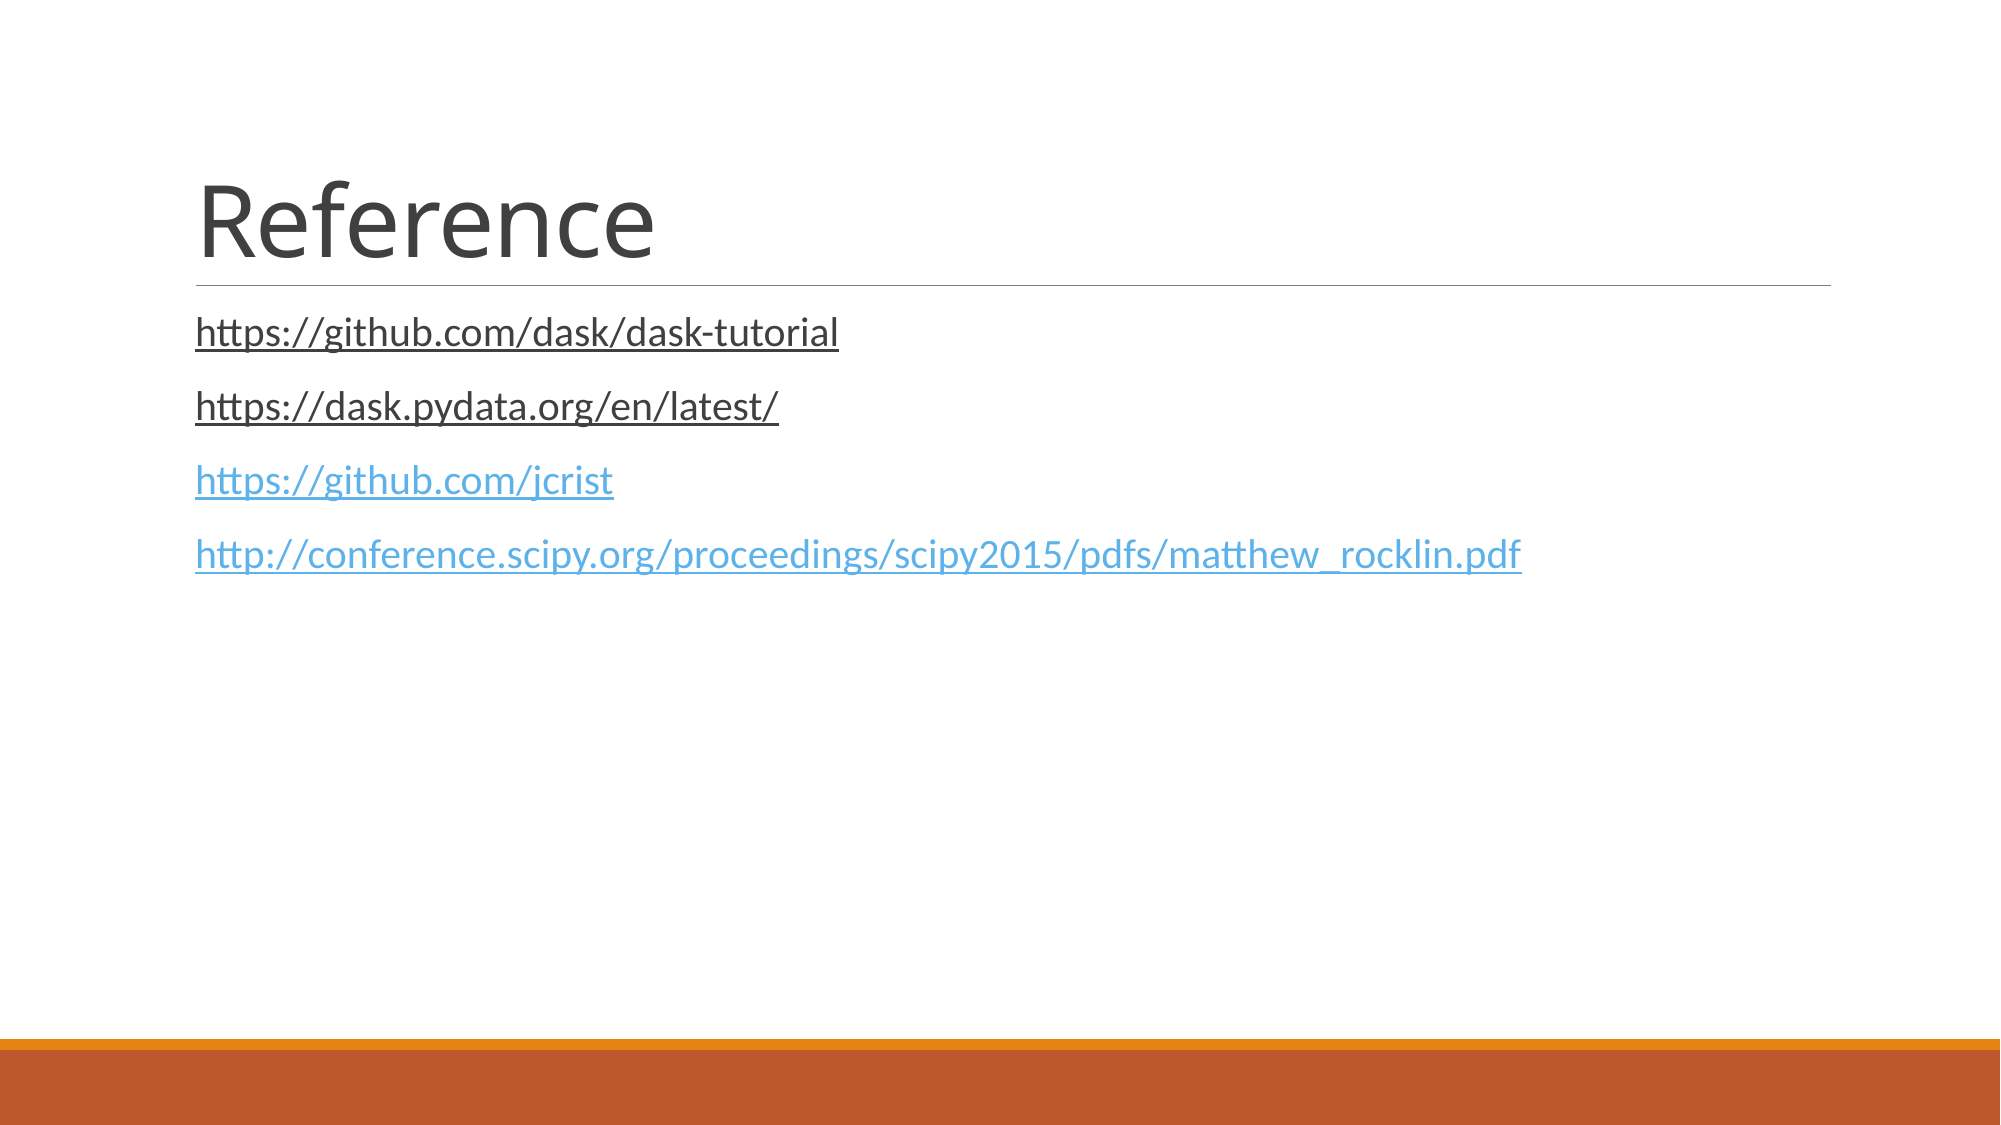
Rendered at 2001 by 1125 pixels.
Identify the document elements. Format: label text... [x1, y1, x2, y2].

list https://github.com/dask/dask-tutorial https://dask.pydata.org/en/latest/ https://github.com/jcrist http://conference.scipy.org/proceedings/scipy2015/pdfs/matthew_rocklin.pdf [180, 302, 1830, 963]
title Reference [180, 47, 1830, 285]
